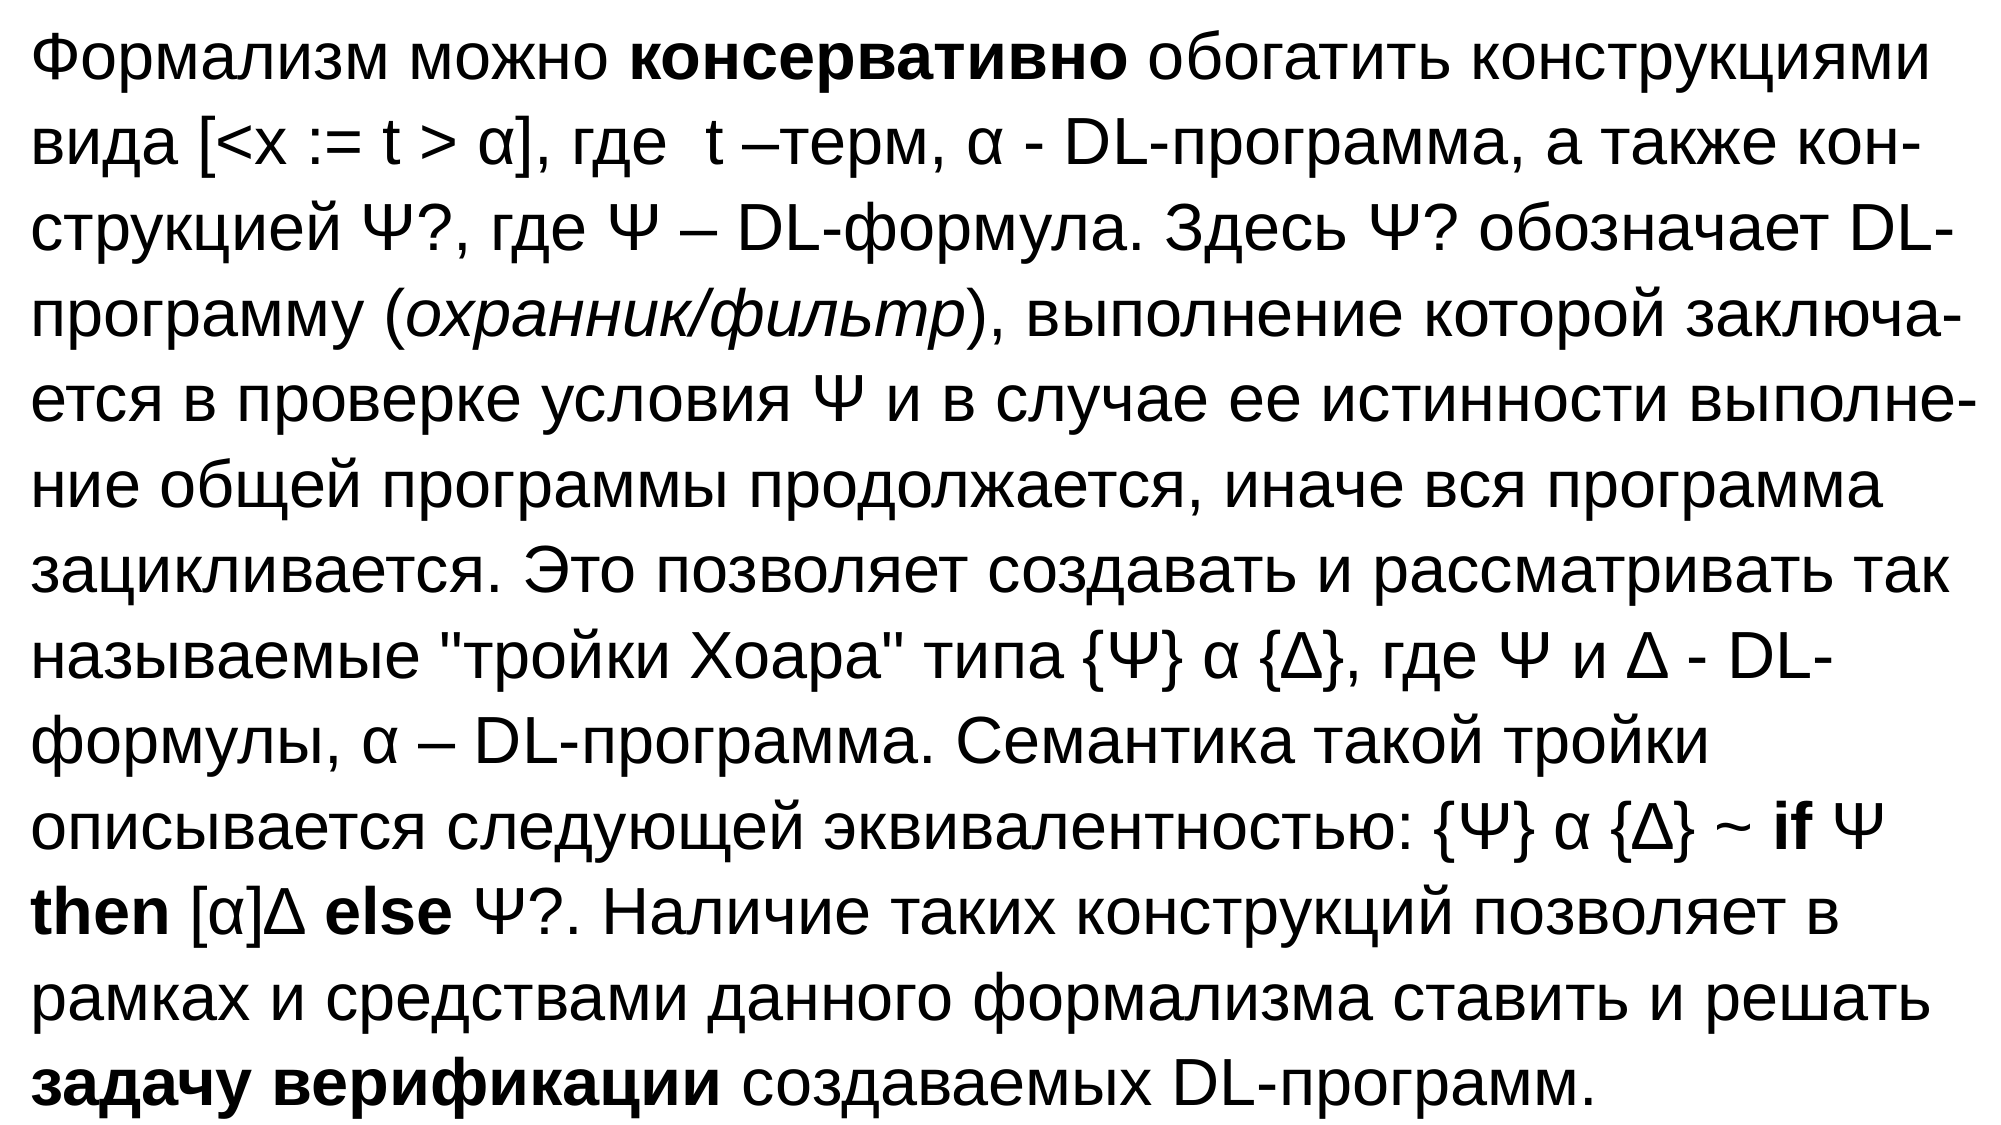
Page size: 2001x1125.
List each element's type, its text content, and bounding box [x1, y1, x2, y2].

text_box Формализм можно консервативно обогатить конструкциями вида [<x := t > α], где t –терм, α - DL-программа, а также кон-струкцией Ψ?, где Ψ – DL-формула. Здесь Ψ? обозначает DL-программу (охранник/фильтр), выполнение которой заключа-ется в проверке условия Ψ и в случае ее истинности выполне-ние общей программы продолжается, иначе вся программа зацикливается. Это позволяет создавать и рассматривать так называемые "тройки Хоара" типа {Ψ} α {∆}, где Ψ и ∆ - DL-формулы, α – DL-программа. Семантика такой тройки описывается следующей эквивалентностью: {Ψ} α {∆} ~ if Ψ then [α]∆ else Ψ?. Наличие таких конструкций позволяет в рамках и средствами данного формализма ставить и решать задачу верификации создаваемых DL-программ. [15, 0, 2000, 1125]
